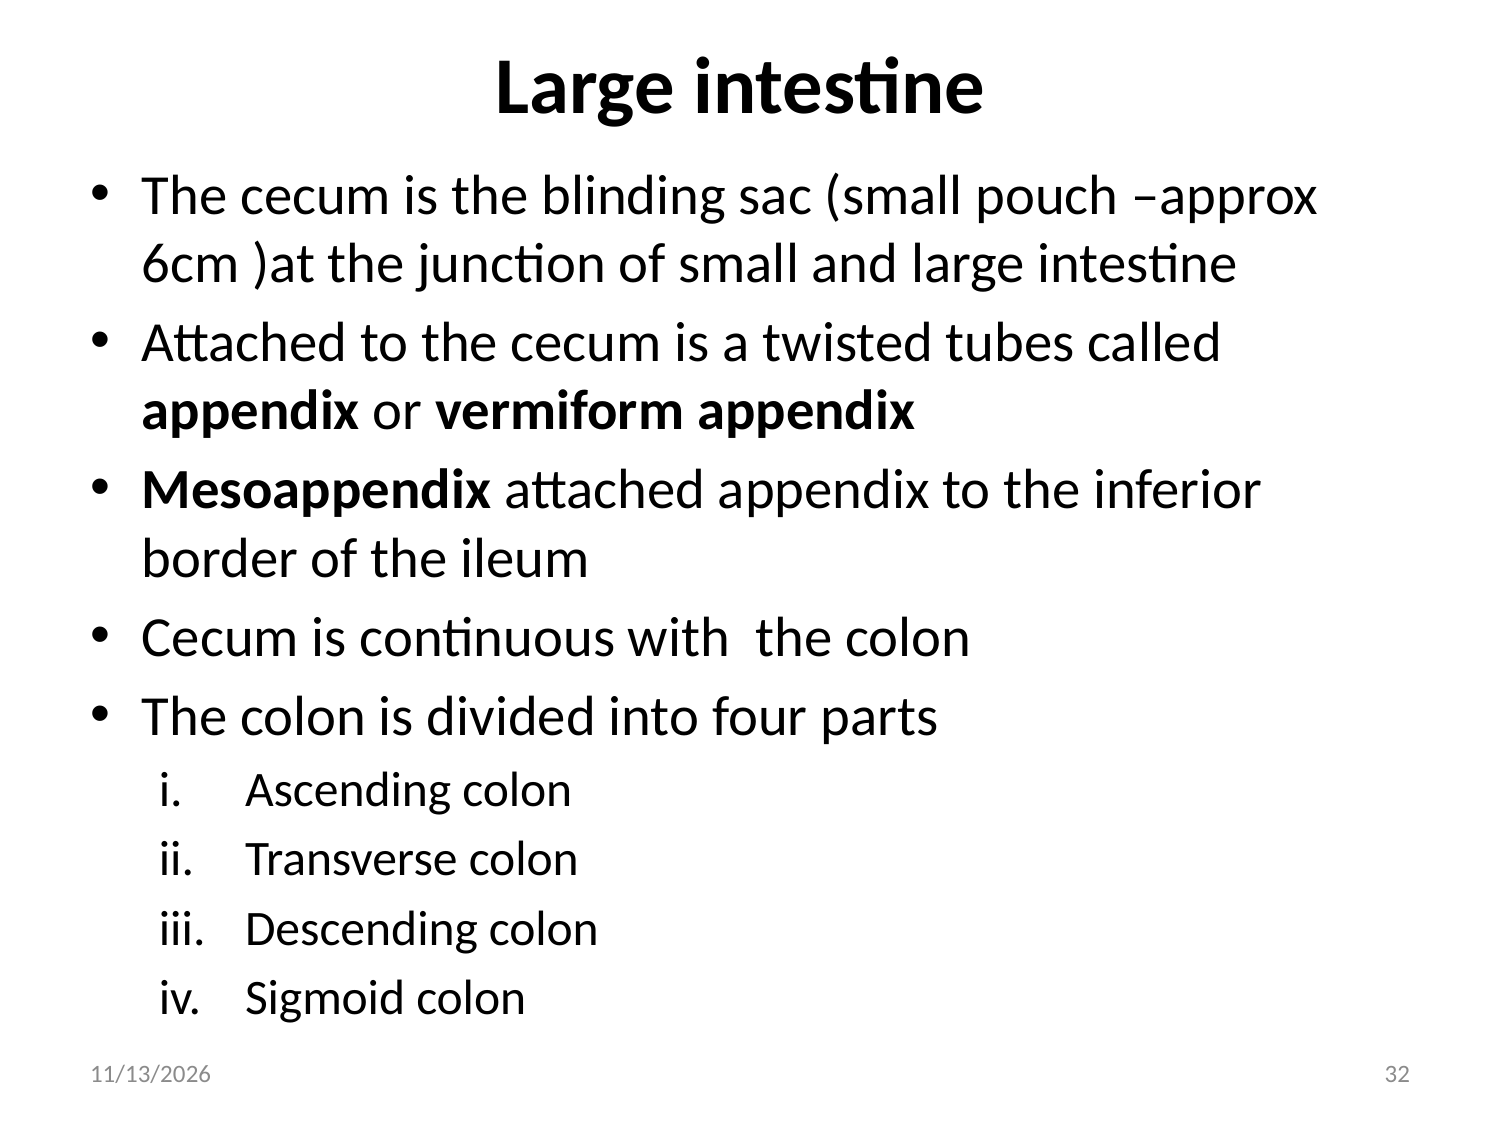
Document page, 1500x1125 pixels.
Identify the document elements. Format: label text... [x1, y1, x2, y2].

title Large intestine [75, 24, 1425, 138]
slide_number 32 [1074, 1042, 1425, 1103]
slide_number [75, 1042, 425, 1103]
list The cecum is the blinding sac (small pouch –approx 6cm )at the junction of small and large intestine Attached to the cecum is a twisted tubes called appendix or vermiform appendix Mesoappendix attached appendix to the inferior border of the ileum Cecum is continuous with the colon The colon is divided into four parts Ascending colon Transverse colon Descending colon Sigmoid colon [75, 149, 1425, 1038]
